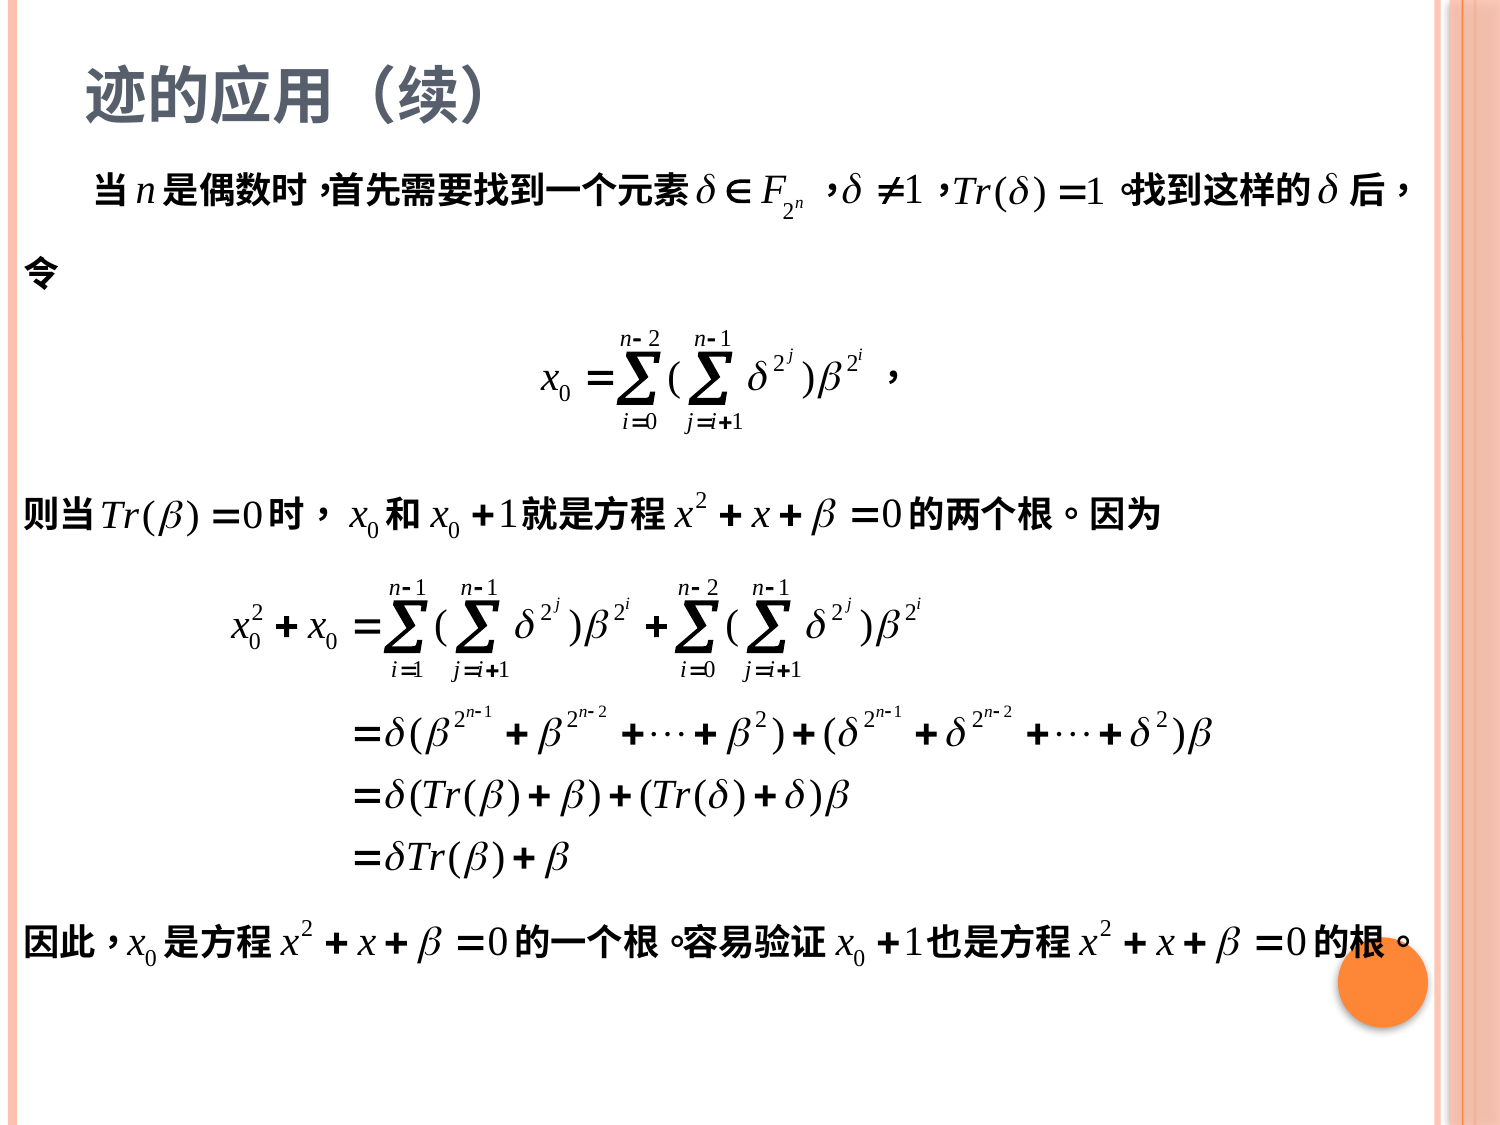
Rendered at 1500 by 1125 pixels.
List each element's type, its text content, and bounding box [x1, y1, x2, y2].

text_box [22, 140, 1426, 997]
title 迹的应用（续） [70, 35, 1296, 137]
